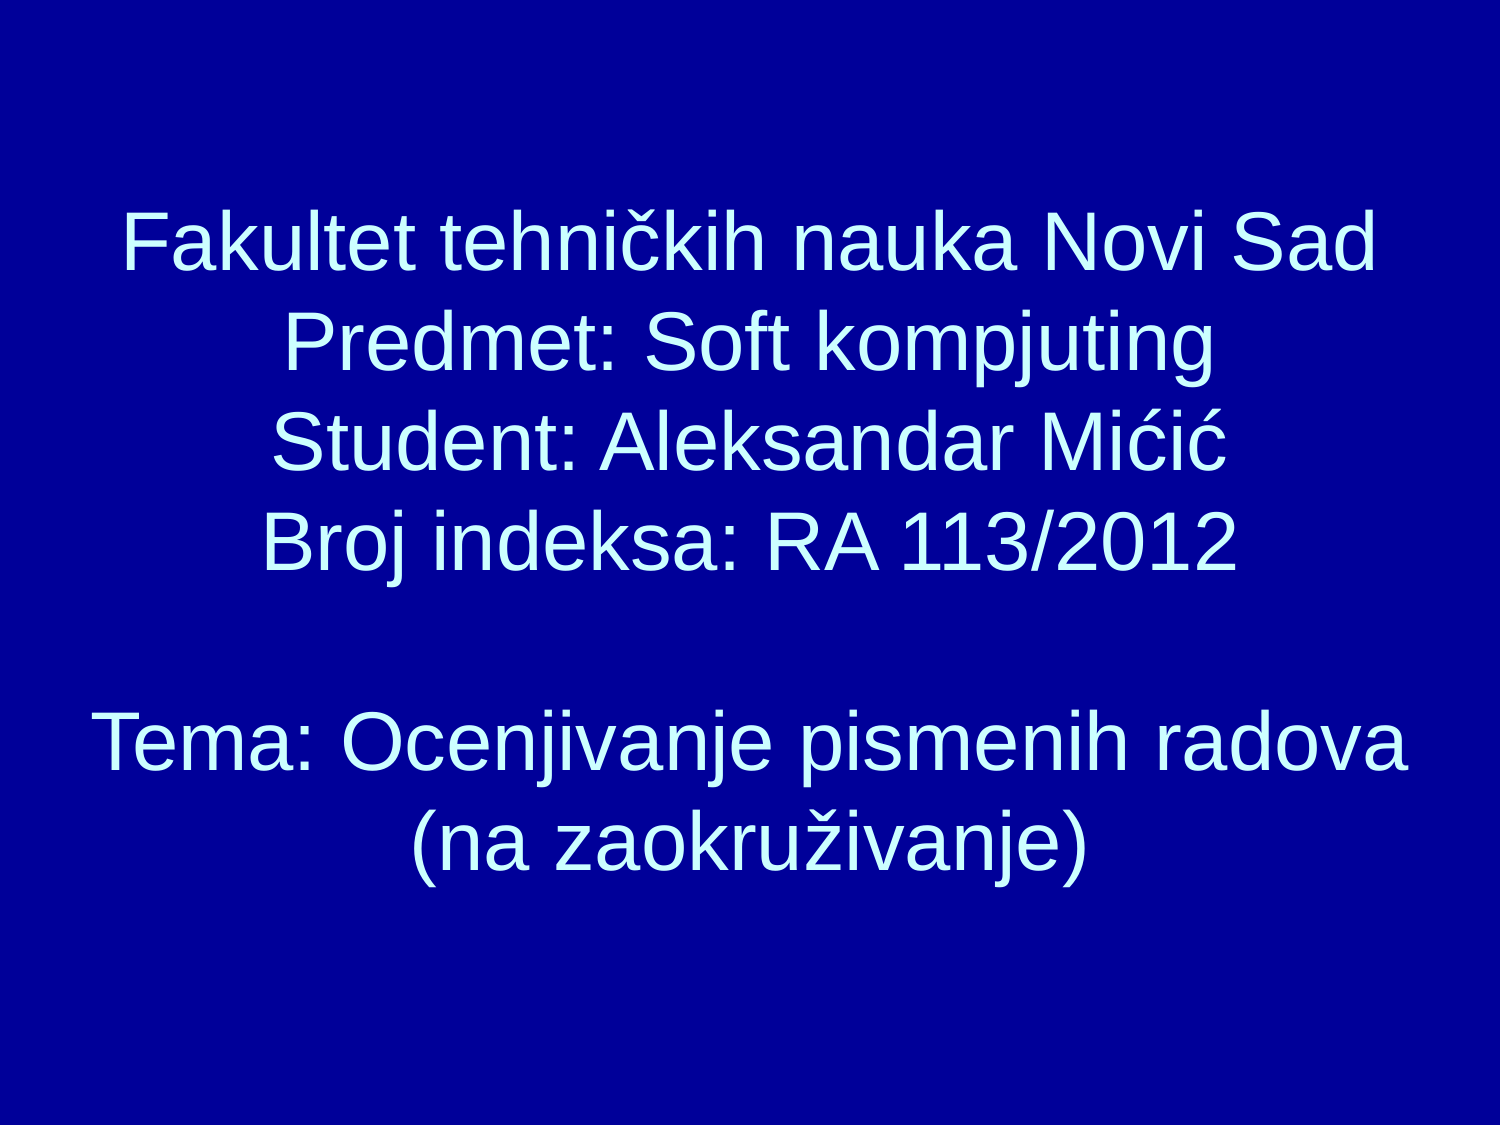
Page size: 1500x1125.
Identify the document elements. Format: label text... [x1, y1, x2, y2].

title Fakultet tehničkih nauka Novi Sad Predmet: Soft kompjuting Student: Aleksandar Mićić Broj indeksa: RA 113/2012 Tema: Ocenjivanje pismenih radova (na zaokruživanje) [0, 0, 1500, 475]
